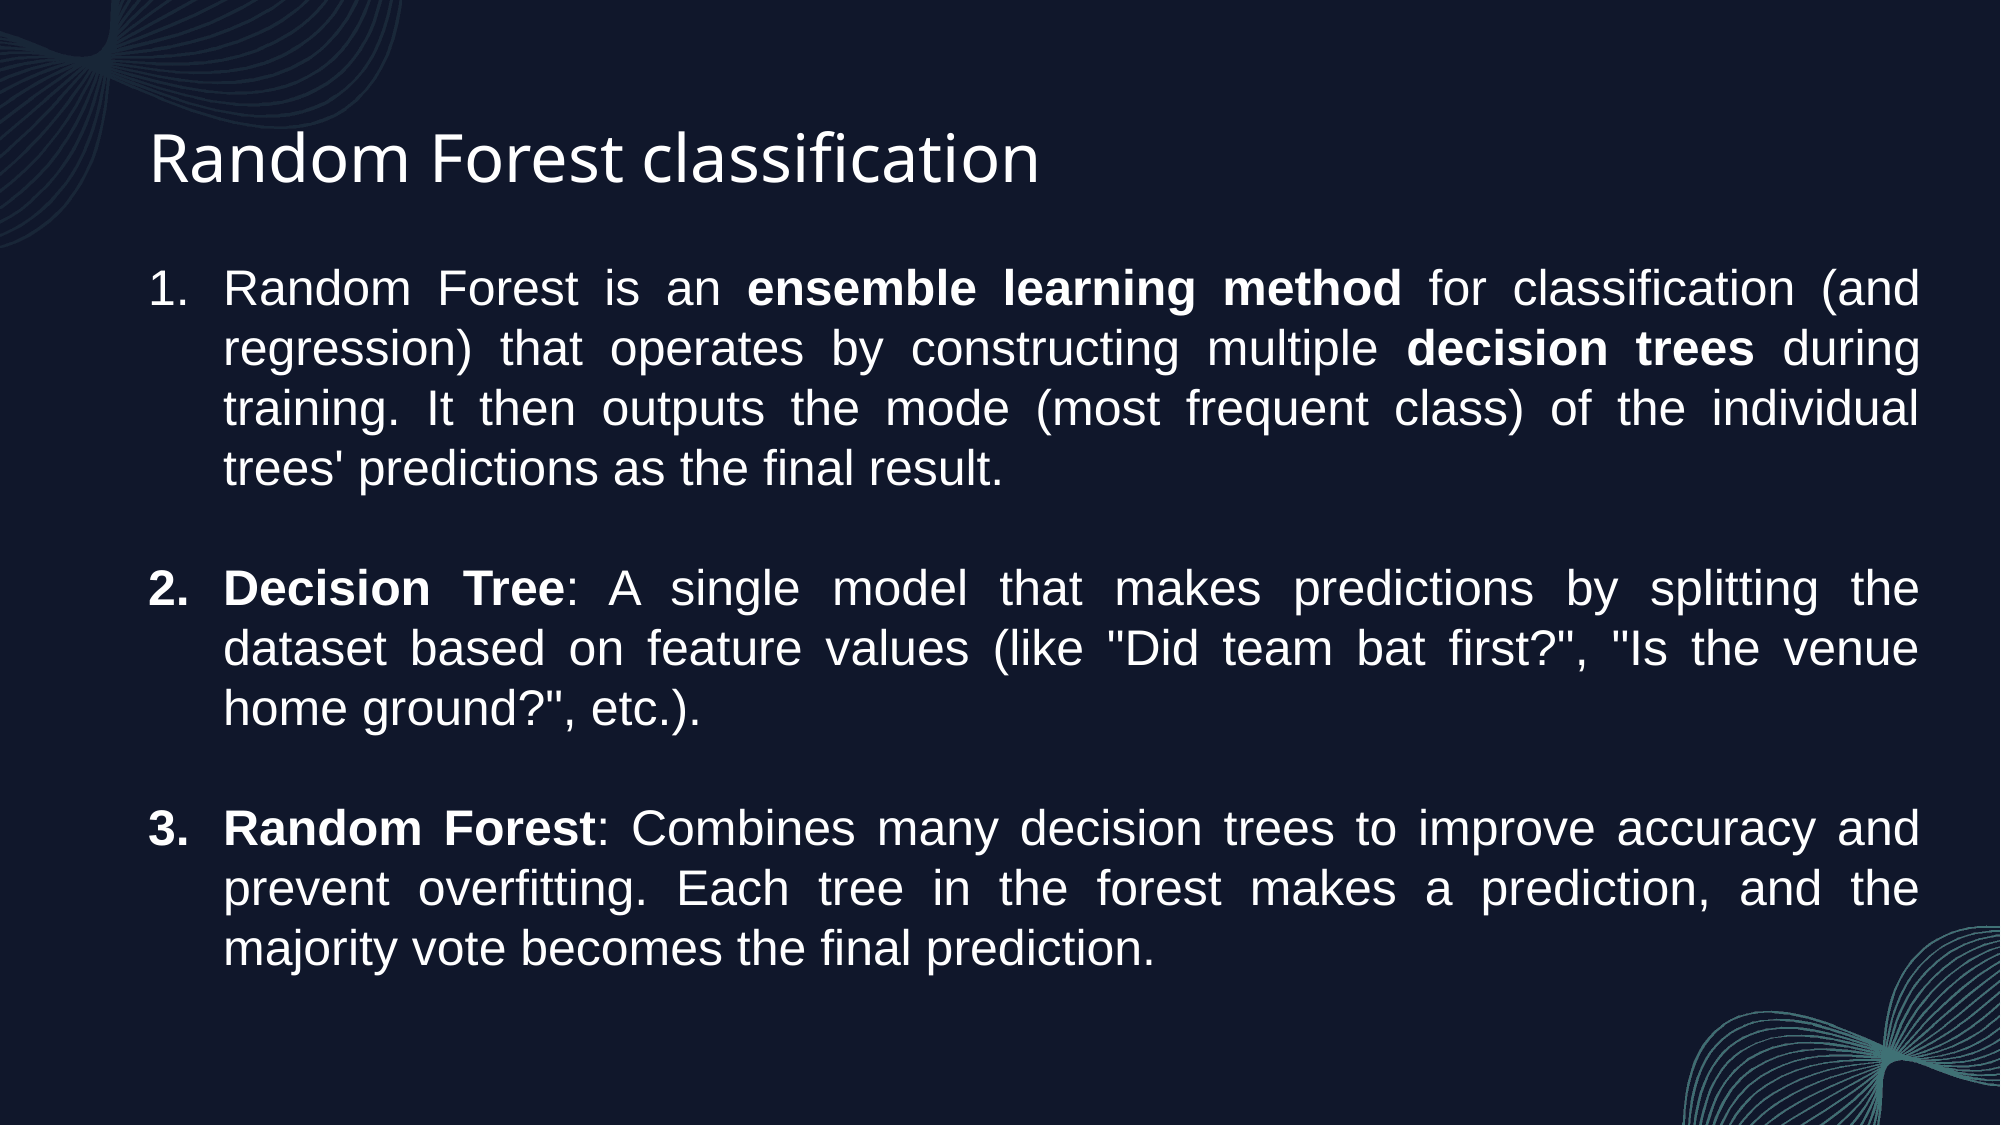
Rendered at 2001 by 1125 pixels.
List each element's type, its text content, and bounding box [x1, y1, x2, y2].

text_box Random Forest classification [133, 108, 1517, 248]
text_box Random Forest is an ensemble learning method for classification (and regression) that operates by constructing multiple decision trees during training. It then outputs the mode (most frequent class) of the individual trees' predictions as the final result. Decision Tree: A single model that makes predictions by splitting the dataset based on feature values (like "Did team bat first?", "Is the venue home ground?", etc.). Random Forest: Combines many decision trees to improve accuracy and prevent overfitting. Each tree in the forest makes a prediction, and the majority vote becomes the final prediction. [133, 248, 1936, 984]
